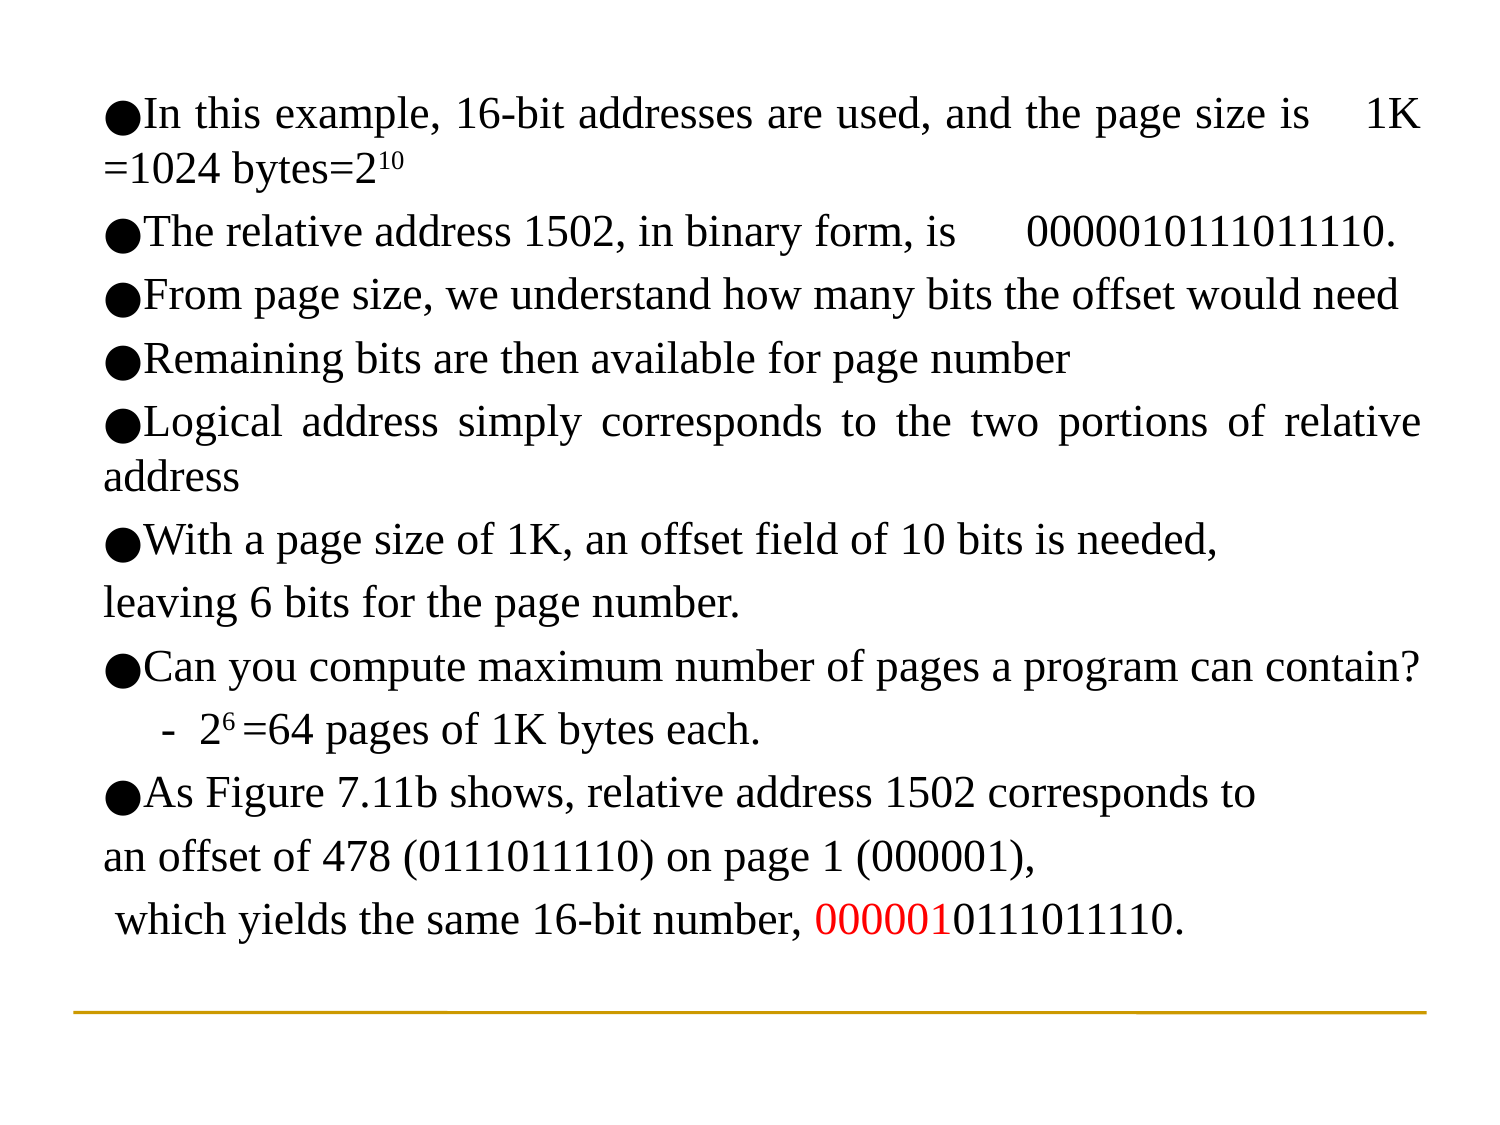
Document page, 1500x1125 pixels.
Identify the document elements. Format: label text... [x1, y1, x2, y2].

text_box In this example, 16-bit addresses are used, and the page size is 1K =1024 bytes=210 The relative address 1502, in binary form, is 0000010111011110. From page size, we understand how many bits the offset would need Remaining bits are then available for page number Logical address simply corresponds to the two portions of relative address With a page size of 1K, an offset field of 10 bits is needed, leaving 6 bits for the page number. Can you compute maximum number of pages a program can contain? - 26 =64 pages of 1K bytes each. As Figure 7.11b shows, relative address 1502 corresponds to an offset of 478 (0111011110) on page 1 (000001), which yields the same 16-bit number, 0000010111011110. [88, 75, 1438, 1013]
